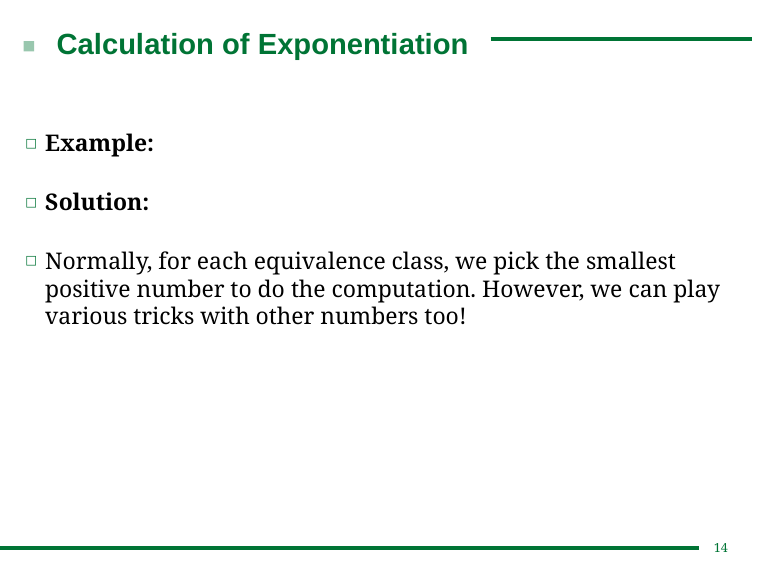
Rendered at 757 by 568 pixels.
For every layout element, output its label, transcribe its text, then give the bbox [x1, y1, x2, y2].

slide_number 14 [707, 538, 733, 568]
text_box [23, 41, 35, 52]
title Calculation of Exponentiation [54, 22, 504, 120]
